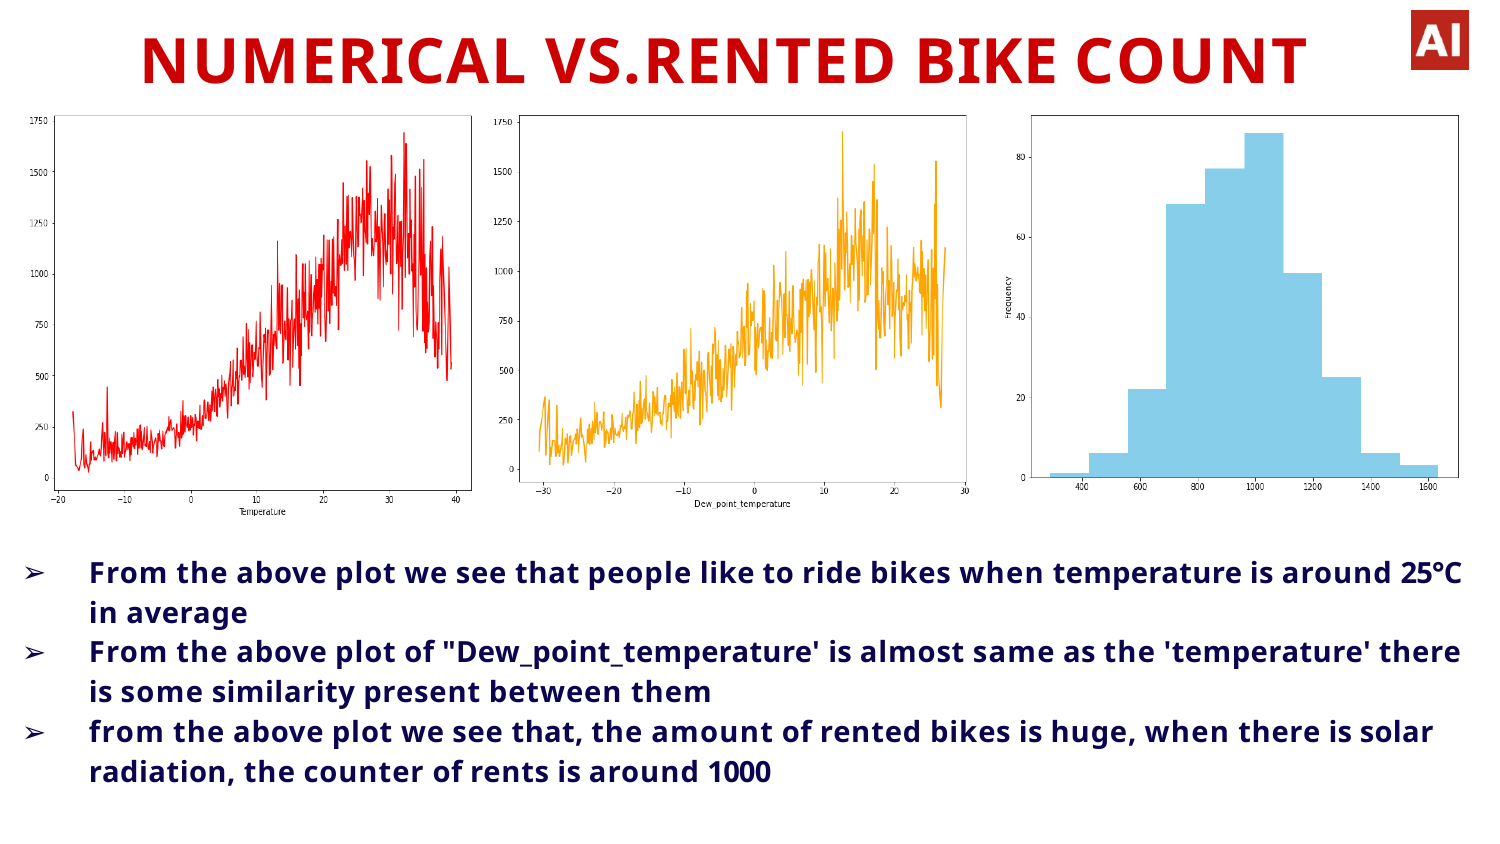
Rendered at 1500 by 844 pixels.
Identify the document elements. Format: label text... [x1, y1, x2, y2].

picture [24, 109, 476, 523]
text_box From the above plot we see that people like to ride bikes when temperature is around 25°C in average From the above plot of "Dew_point_temperature' is almost same as the 'temperature' there is some similarity present between them from the above plot we see that, the amount of rented bikes is huge, when there is solar radiation, the counter of rents is around 1000 [19, 547, 1483, 788]
title NUMERICAL VS.RENTED BIKE COUNT [137, 18, 1360, 162]
picture [999, 109, 1463, 498]
picture [487, 109, 976, 514]
picture [1411, 10, 1469, 70]
